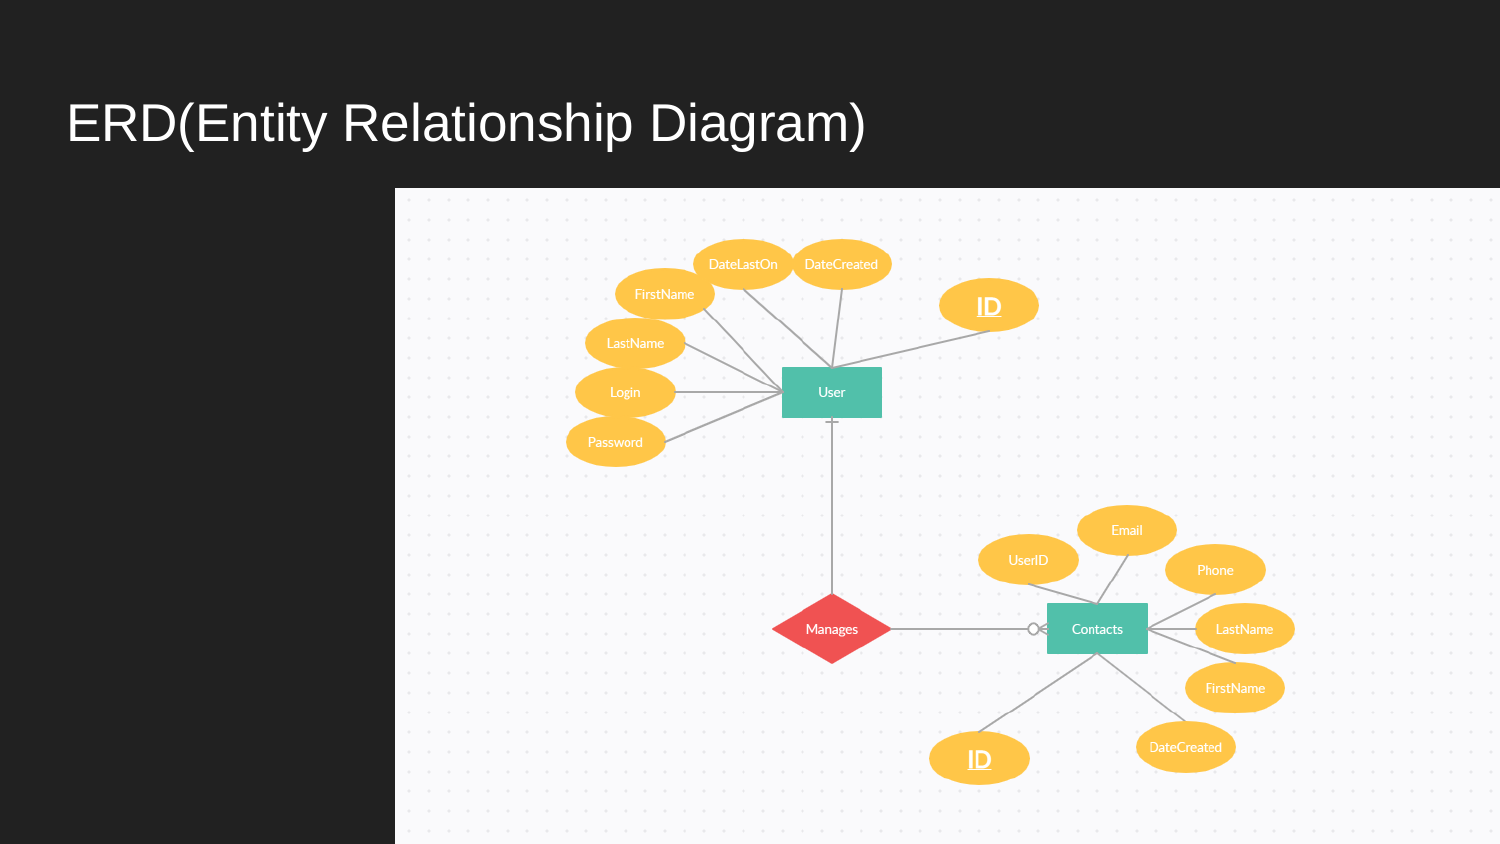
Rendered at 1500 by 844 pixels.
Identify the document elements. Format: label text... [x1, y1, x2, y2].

picture [394, 188, 1500, 844]
title ERD(Entity Relationship Diagram) [51, 72, 1449, 167]
